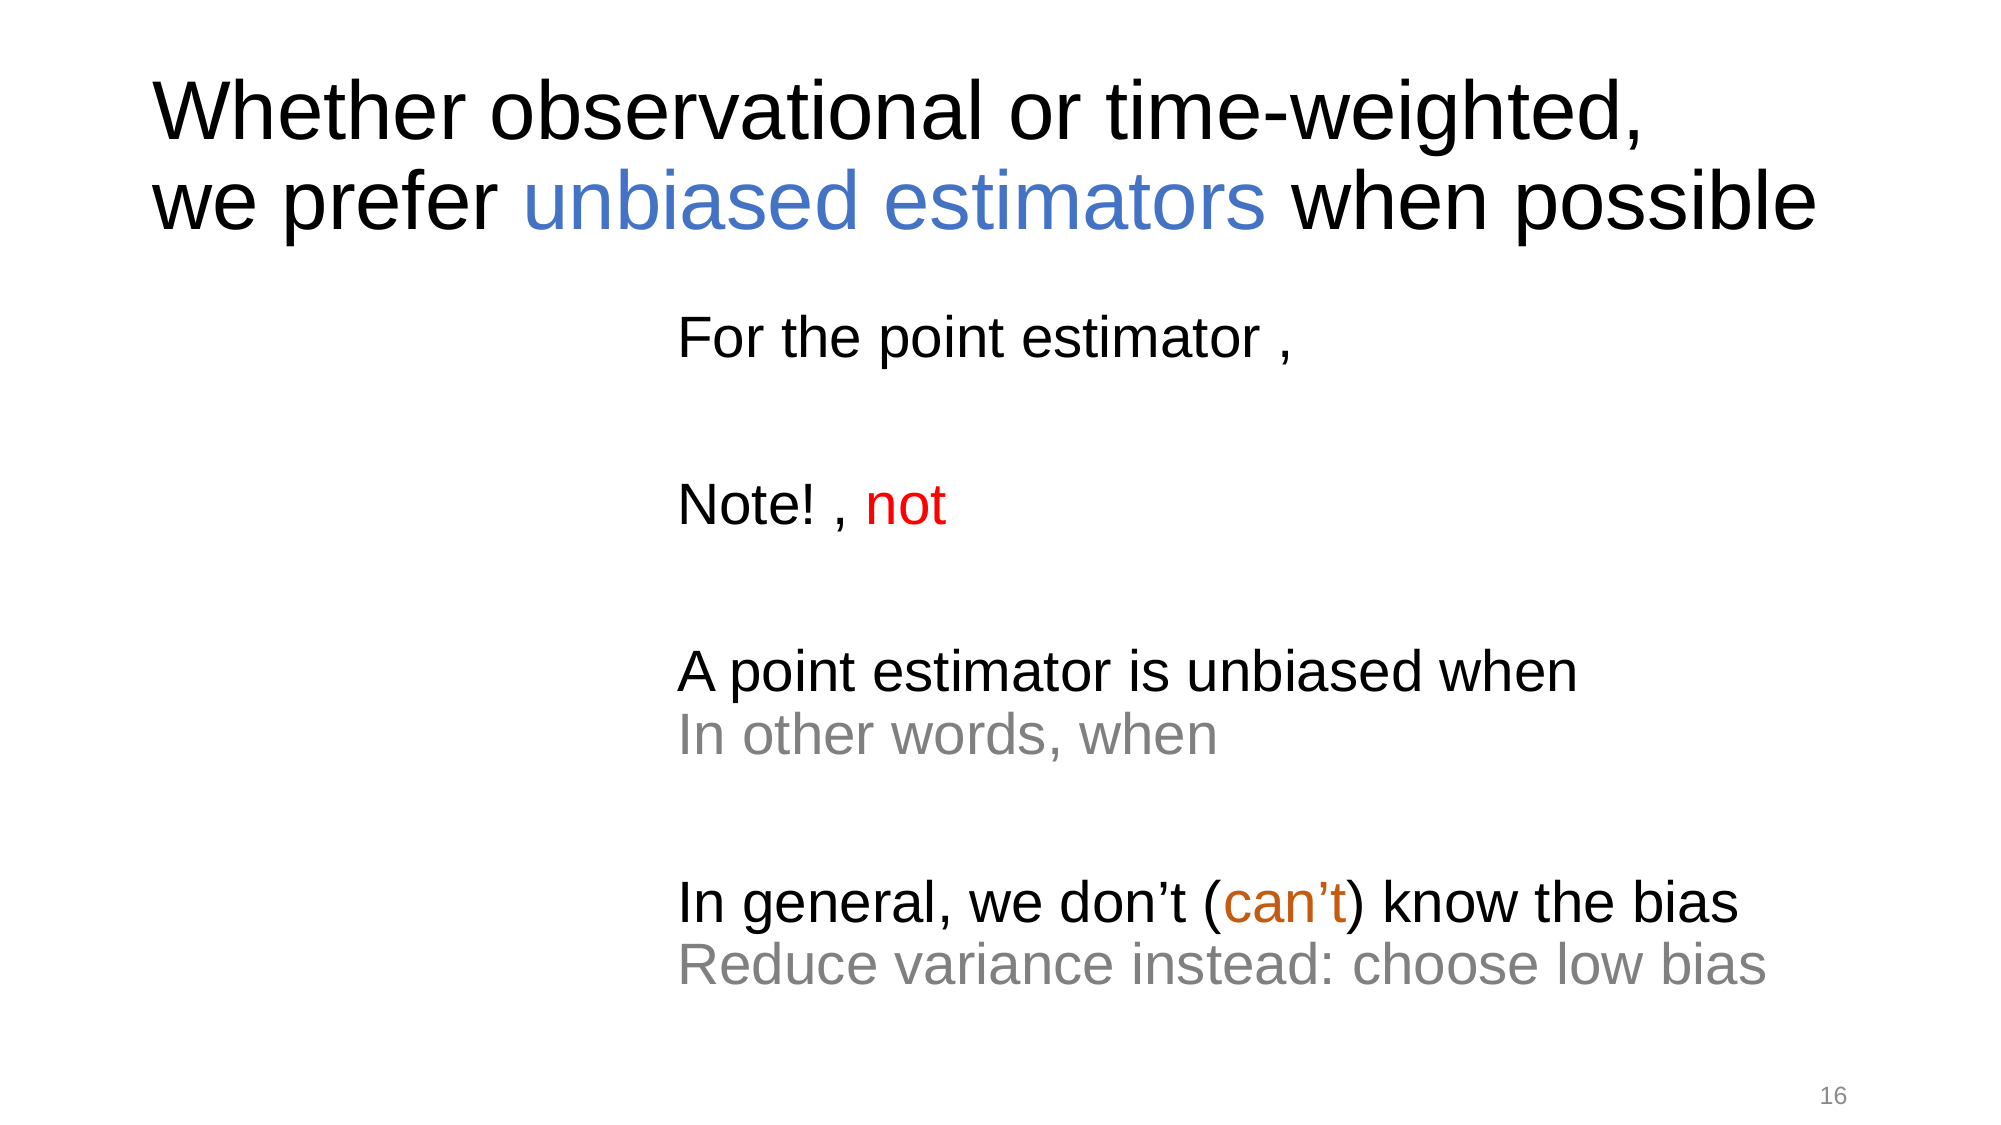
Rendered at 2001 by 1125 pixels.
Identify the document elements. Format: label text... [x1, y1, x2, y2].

title Whether observational or time-weighted, we prefer unbiased estimators when possible [137, 59, 1863, 278]
slide_number 16 [1412, 1064, 1863, 1125]
